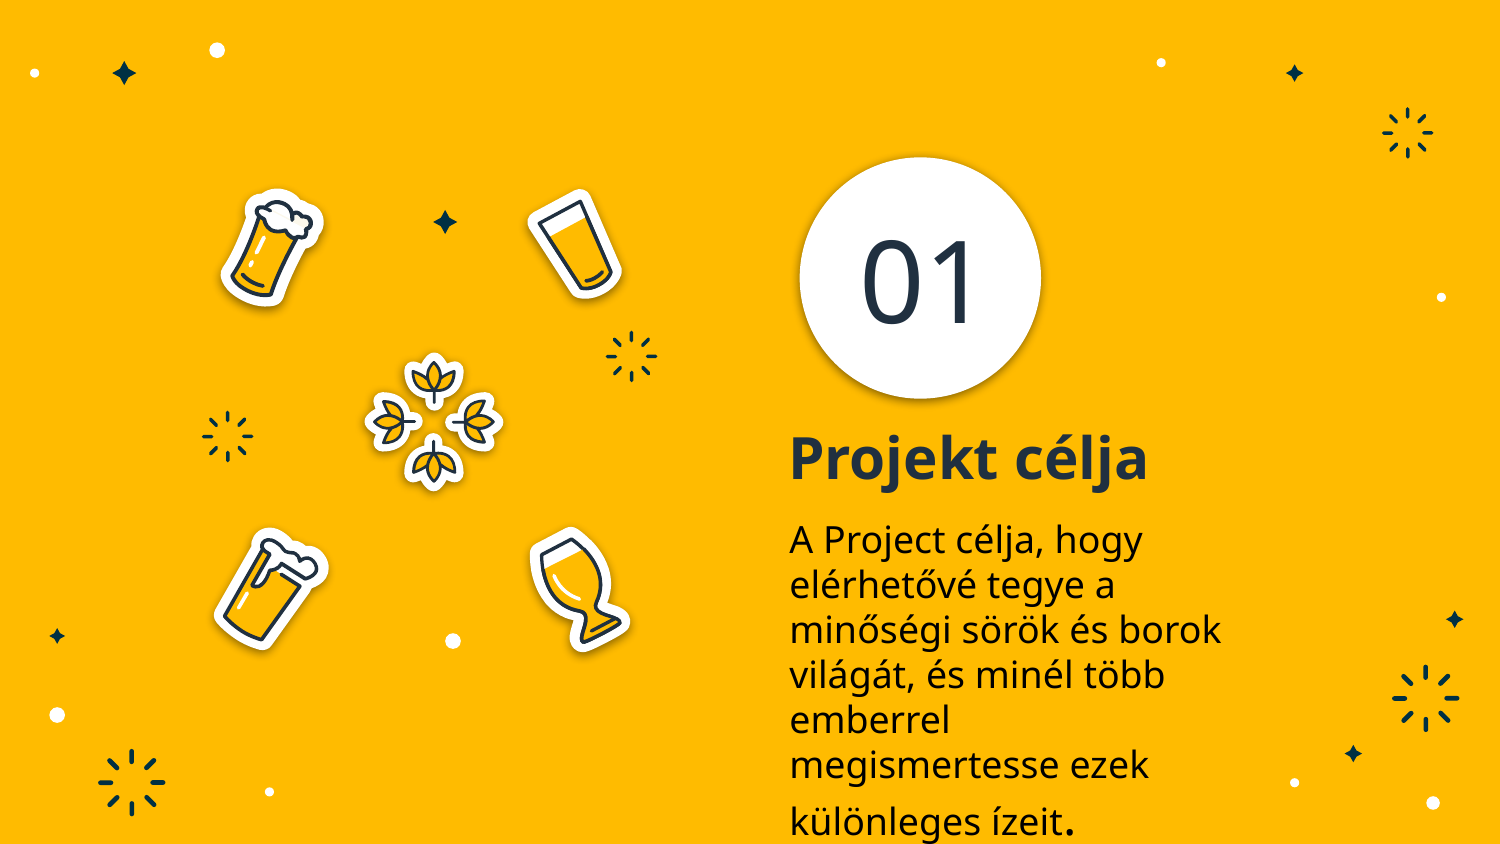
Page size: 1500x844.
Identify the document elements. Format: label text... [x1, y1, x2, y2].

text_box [228, 187, 311, 308]
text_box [444, 392, 505, 452]
text_box [799, 245, 804, 311]
text_box [445, 633, 461, 649]
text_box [404, 352, 464, 411]
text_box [535, 528, 623, 650]
subtitle A Project célja, hogy elérhetővé tegye a minőségi sörök és borok világát, és minél több emberrel megismertesse ezek különleges ízeit. [774, 500, 1241, 615]
text_box [834, 157, 1007, 193]
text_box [605, 330, 658, 383]
title Projekt célja [773, 419, 1382, 507]
title 01 [804, 193, 1046, 353]
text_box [543, 194, 614, 301]
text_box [363, 392, 424, 452]
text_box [404, 432, 464, 492]
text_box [201, 410, 254, 463]
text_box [227, 528, 312, 650]
text_box [825, 353, 1015, 399]
text_box [433, 209, 458, 235]
